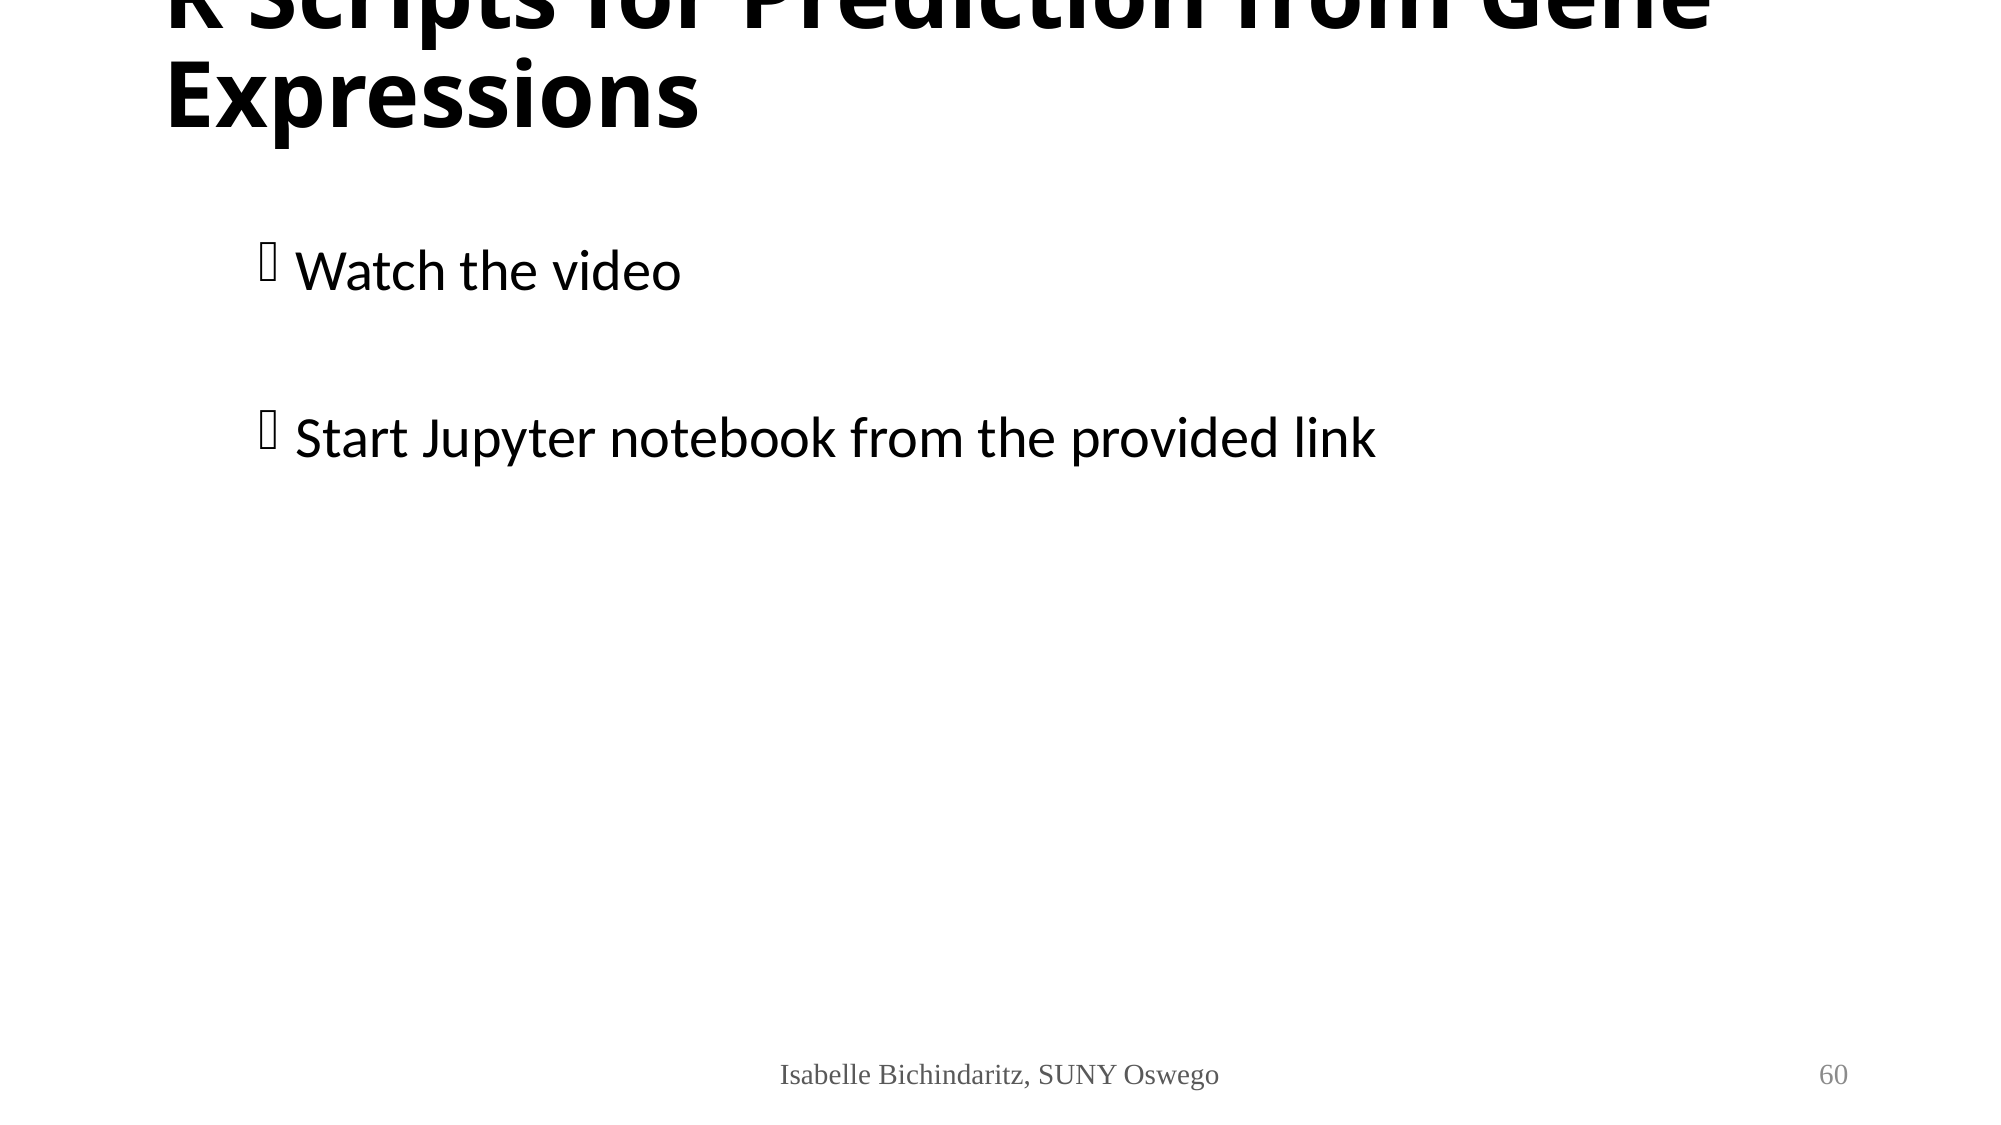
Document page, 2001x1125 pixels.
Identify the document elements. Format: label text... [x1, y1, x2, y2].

title R Scripts for Prediction from Gene Expressions [148, 0, 1864, 155]
list Watch the video Start Jupyter notebook from the provided link [243, 232, 1732, 1008]
slide_number 60 [1413, 1042, 1864, 1103]
footer Isabelle Bichindaritz, SUNY Oswego [662, 1042, 1338, 1103]
